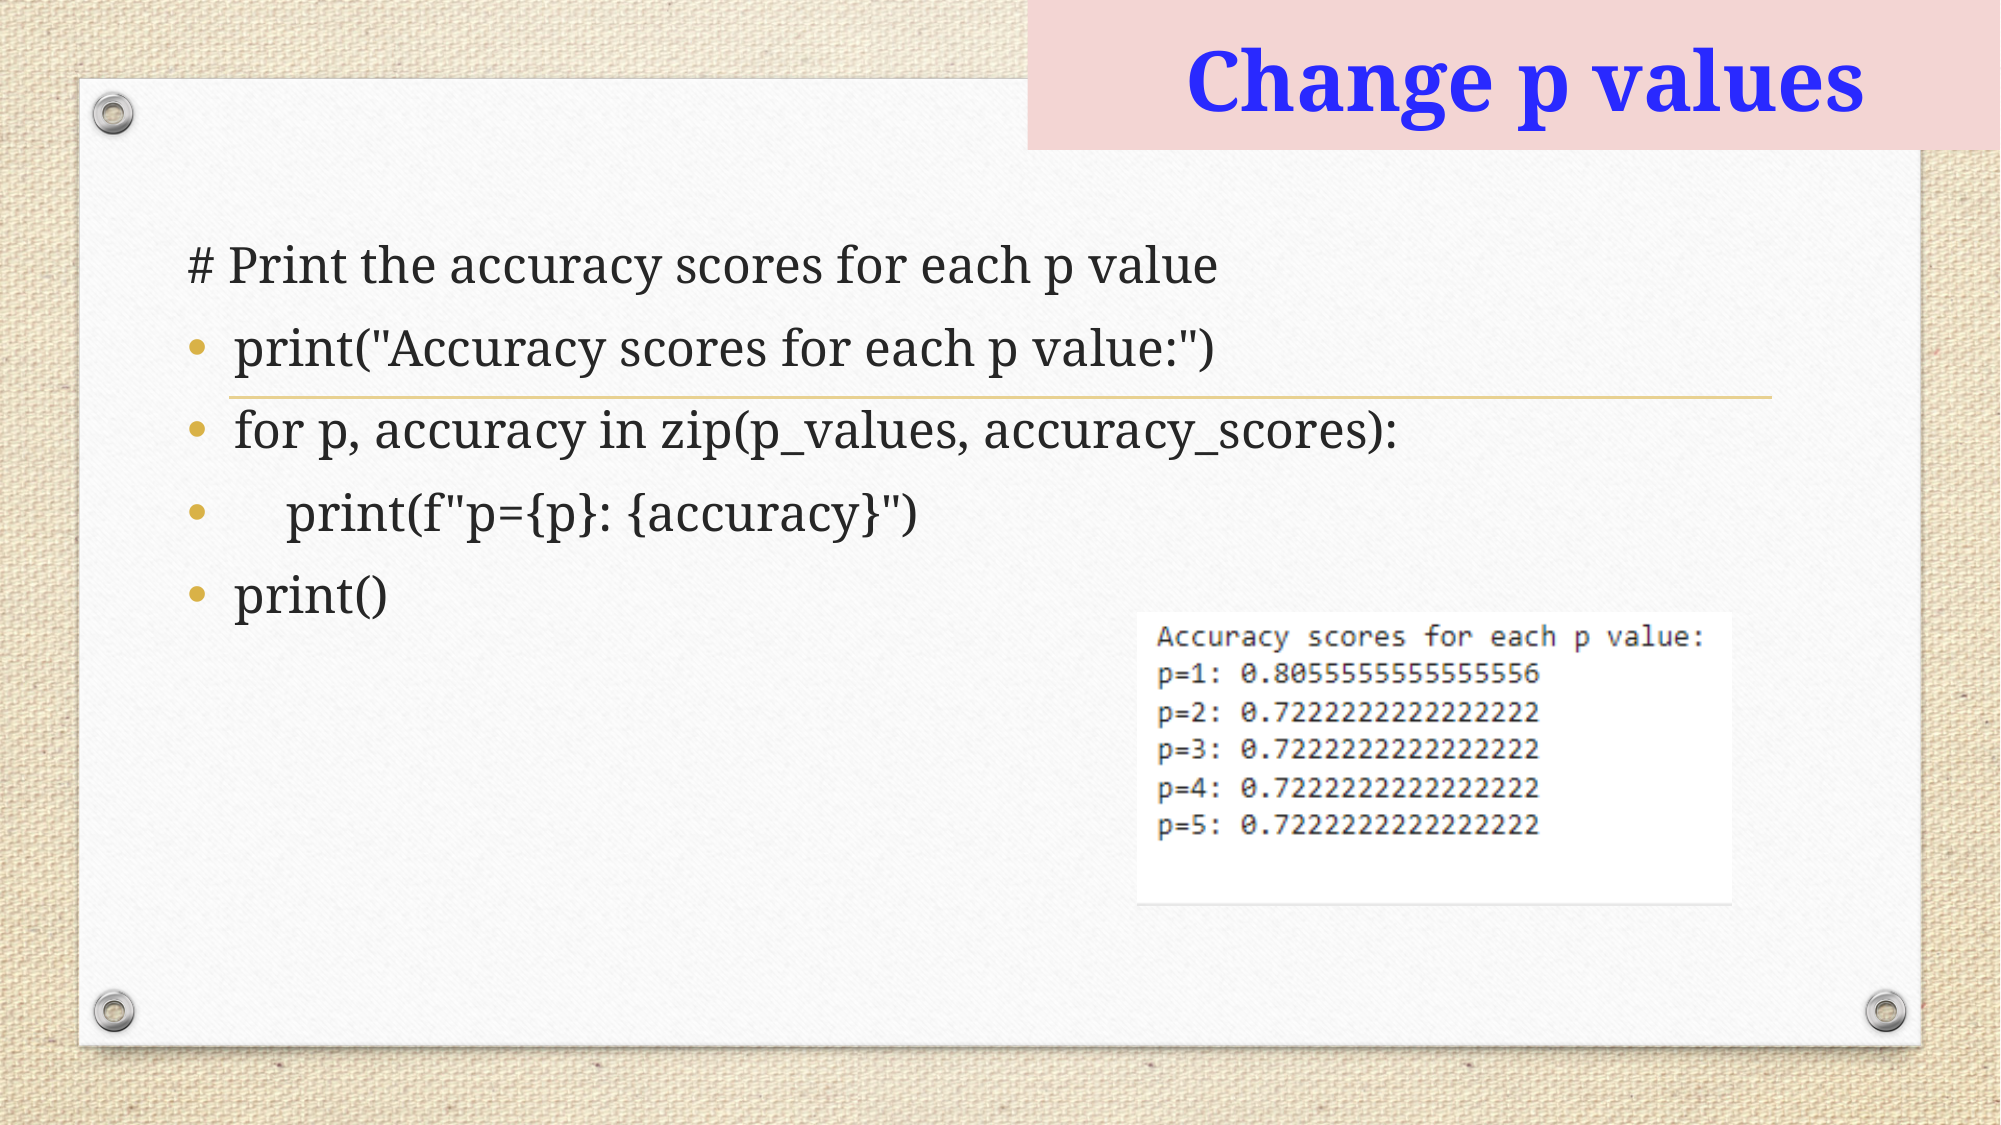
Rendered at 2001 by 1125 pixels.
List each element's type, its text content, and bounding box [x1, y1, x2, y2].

list # Print the accuracy scores for each p value print("Accuracy scores for each p value:") for p, accuracy in zip(p_values, accuracy_scores): print(f"p={p}: {accuracy}") print() [172, 166, 1748, 711]
title Change p values [1027, 0, 2000, 150]
picture [0, 0, 2001, 1125]
